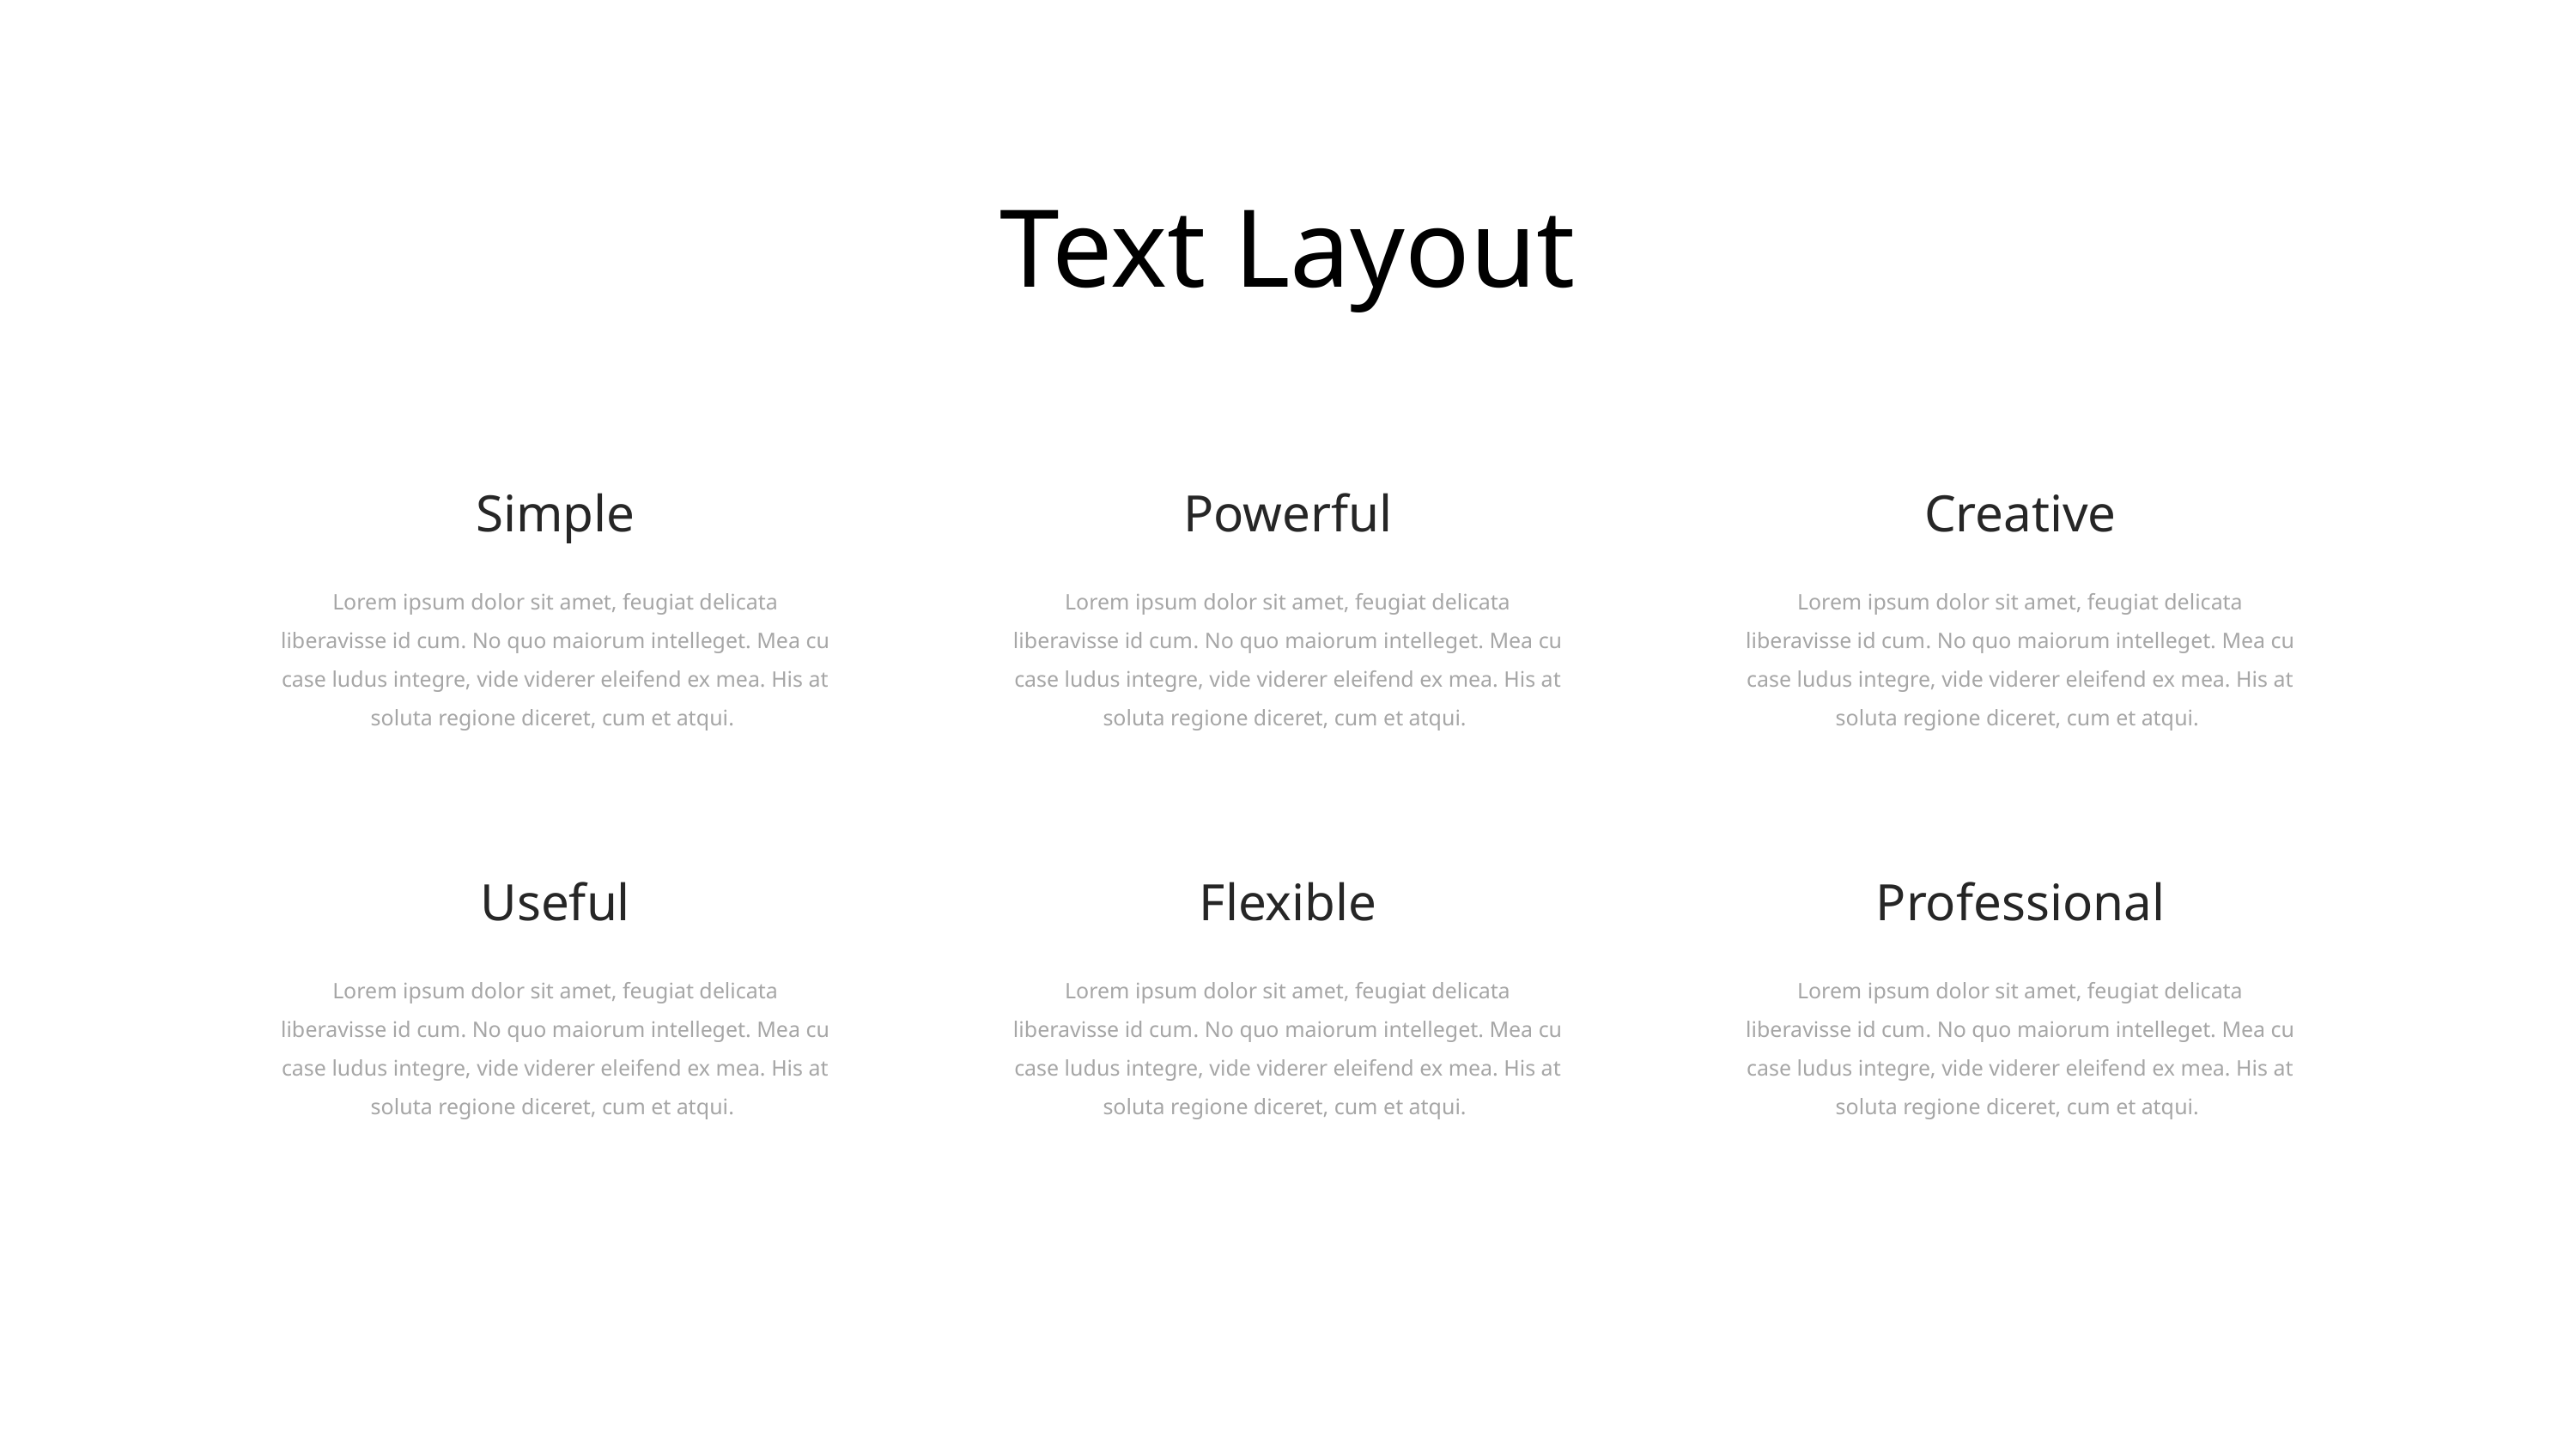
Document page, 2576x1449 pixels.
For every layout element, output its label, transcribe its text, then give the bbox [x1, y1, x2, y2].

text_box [1731, 475, 2310, 735]
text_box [1731, 864, 2310, 1123]
text_box Text Layout [567, 174, 2009, 330]
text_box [999, 475, 1577, 735]
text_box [266, 475, 845, 735]
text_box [999, 864, 1577, 1123]
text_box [266, 864, 845, 1123]
